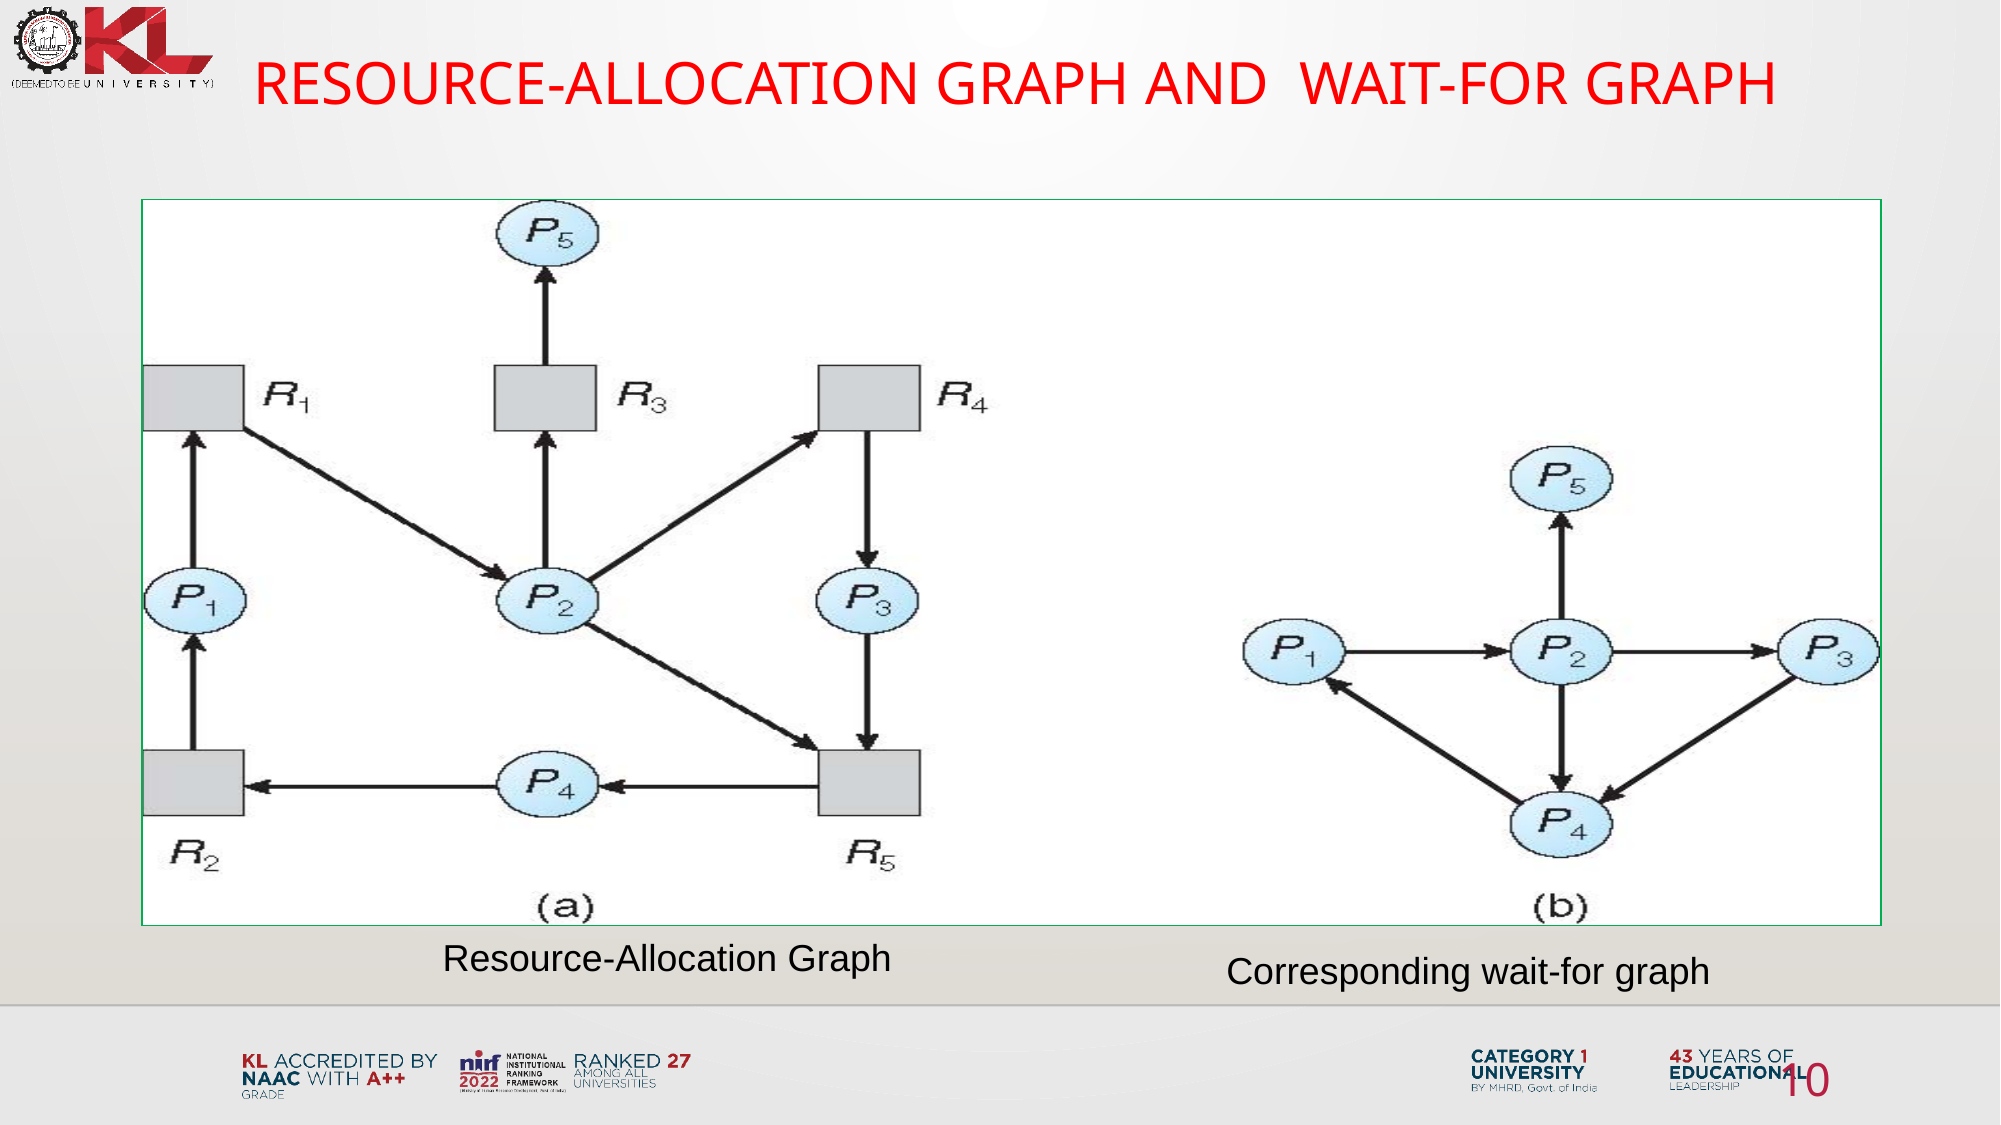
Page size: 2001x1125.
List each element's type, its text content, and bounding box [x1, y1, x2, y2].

picture [142, 200, 1881, 925]
picture [238, 1045, 716, 1103]
text_box Resource-Allocation Graph [353, 926, 982, 986]
title Resource-Allocation Graph and Wait-for Graph [238, 46, 1976, 158]
picture [12, 5, 213, 88]
text_box Corresponding wait-for graph [1170, 939, 1766, 1000]
slide_number 10 [1746, 1042, 1863, 1103]
picture [1447, 1045, 1746, 1101]
